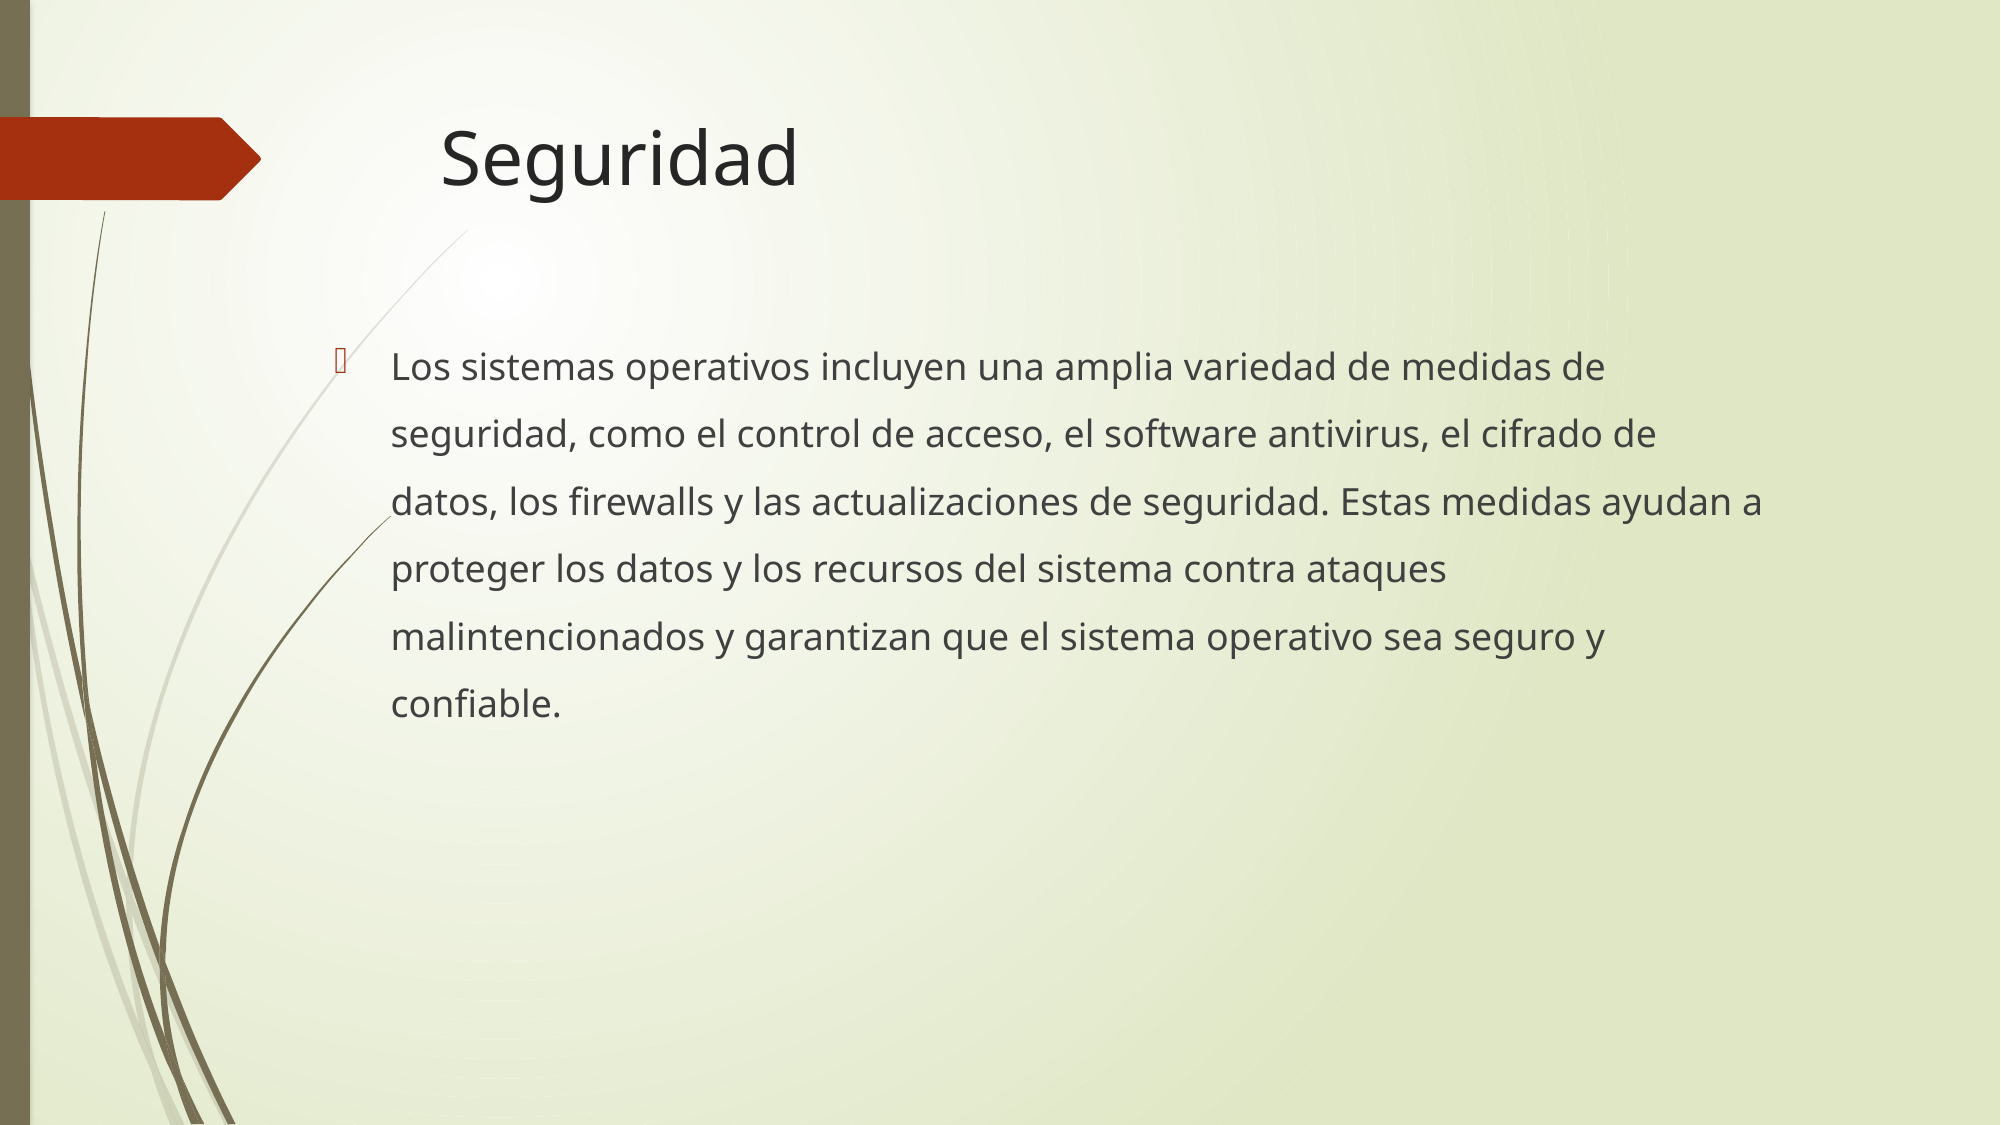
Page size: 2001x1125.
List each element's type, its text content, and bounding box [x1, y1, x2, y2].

list Los sistemas operativos incluyen una amplia variedad de medidas de seguridad, como el control de acceso, el software antivirus, el cifrado de datos, los firewalls y las actualizaciones de seguridad. Estas medidas ayudan a proteger los datos y los recursos del sistema contra ataques malintencionados y garantizan que el sistema operativo sea seguro y confiable. [319, 312, 1782, 933]
title Seguridad [425, 102, 1888, 313]
